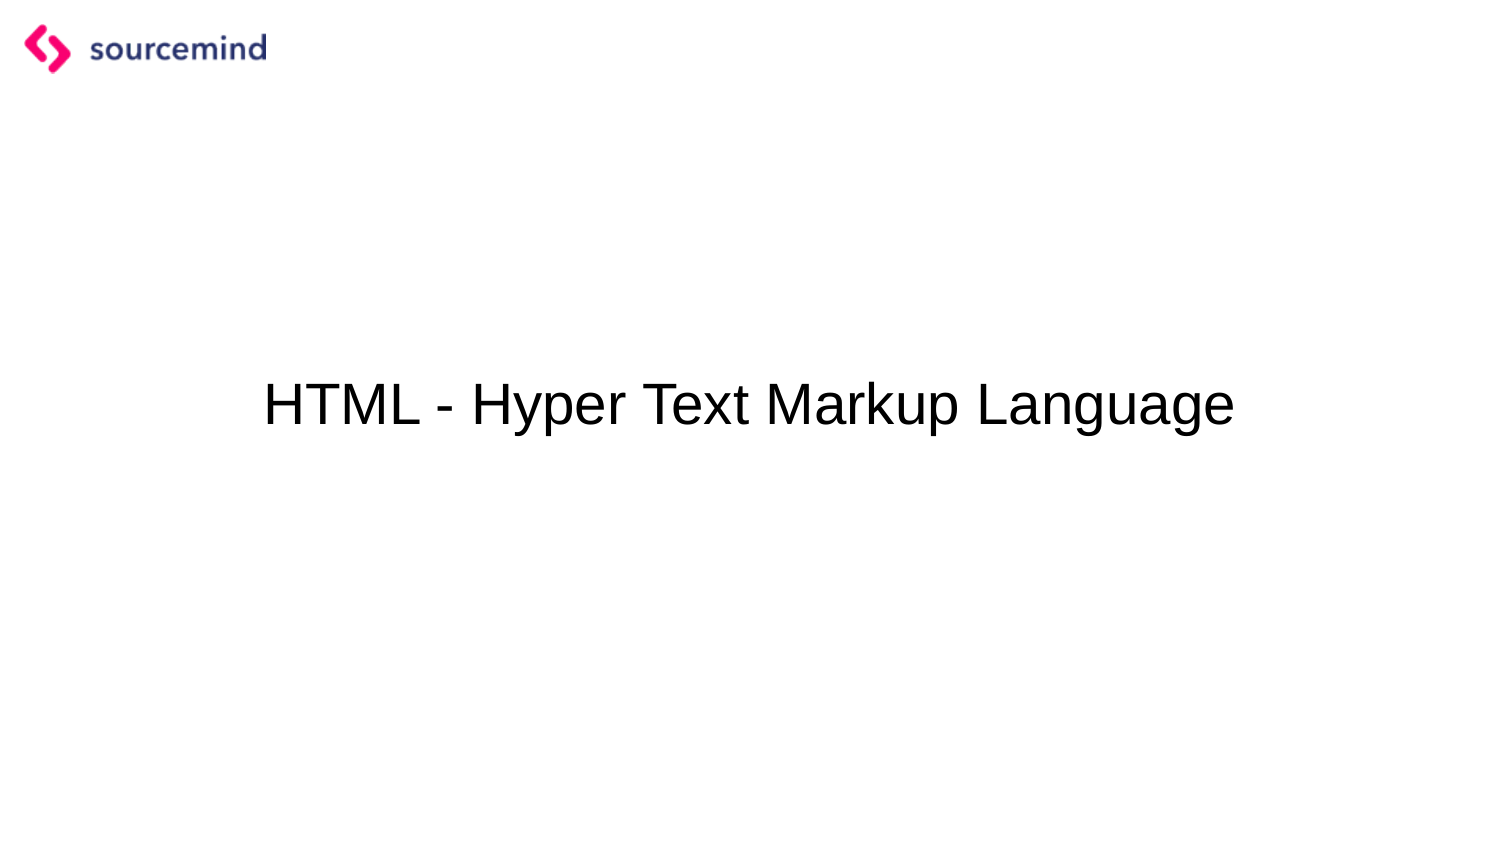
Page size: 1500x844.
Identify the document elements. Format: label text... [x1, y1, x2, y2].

picture [24, 24, 266, 74]
title HTML - Hyper Text Markup Language [51, 351, 1449, 573]
